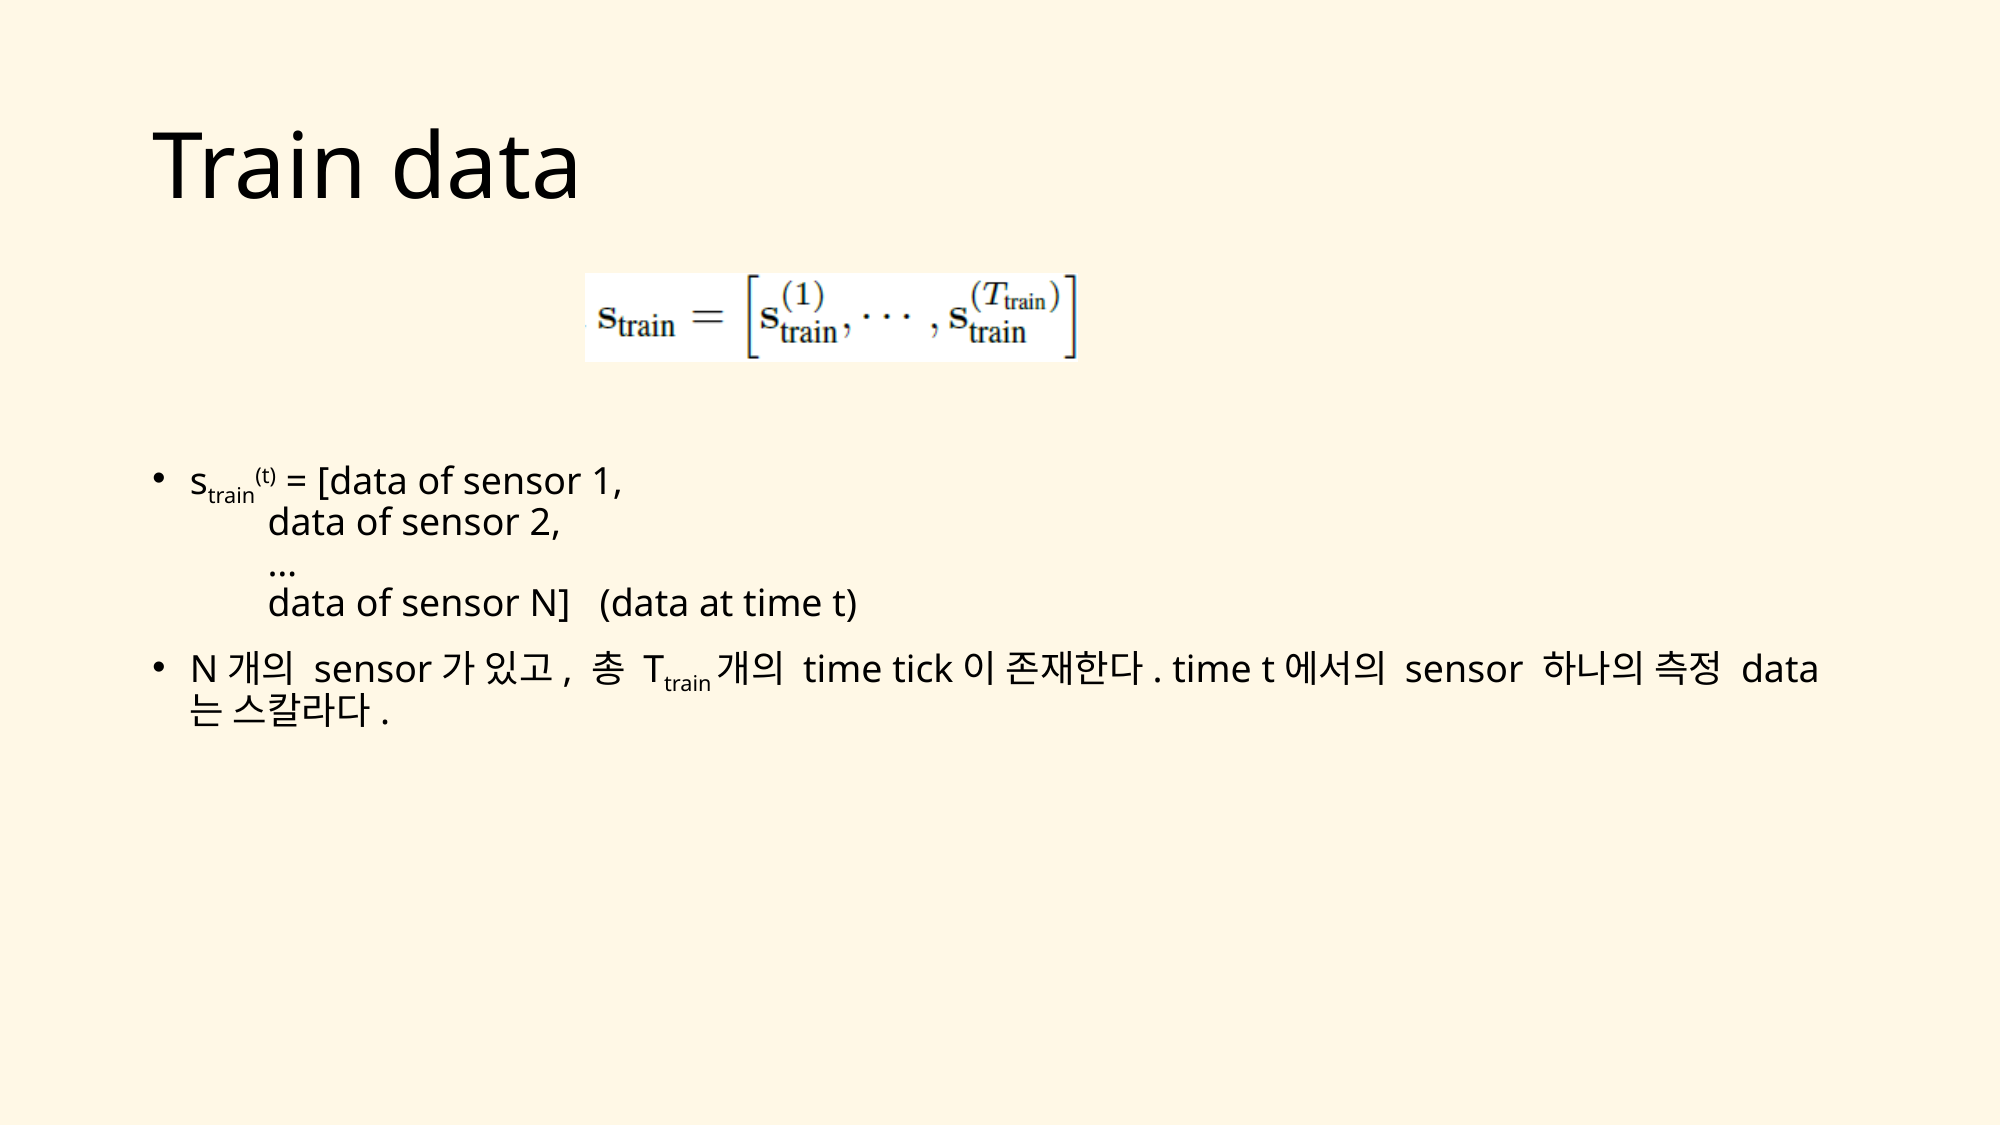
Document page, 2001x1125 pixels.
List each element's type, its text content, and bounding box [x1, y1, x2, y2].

list strain(t) = [data of sensor 1, data of sensor 2, … data of sensor N] (data at time t) N개의 sensor가 있고, 총 Ttrain개의 time tick이 존재한다. time t에서의 sensor 하나의 측정 data는 스칼라다. [137, 450, 1863, 1014]
picture [585, 273, 1078, 362]
title Train data [137, 59, 1863, 278]
